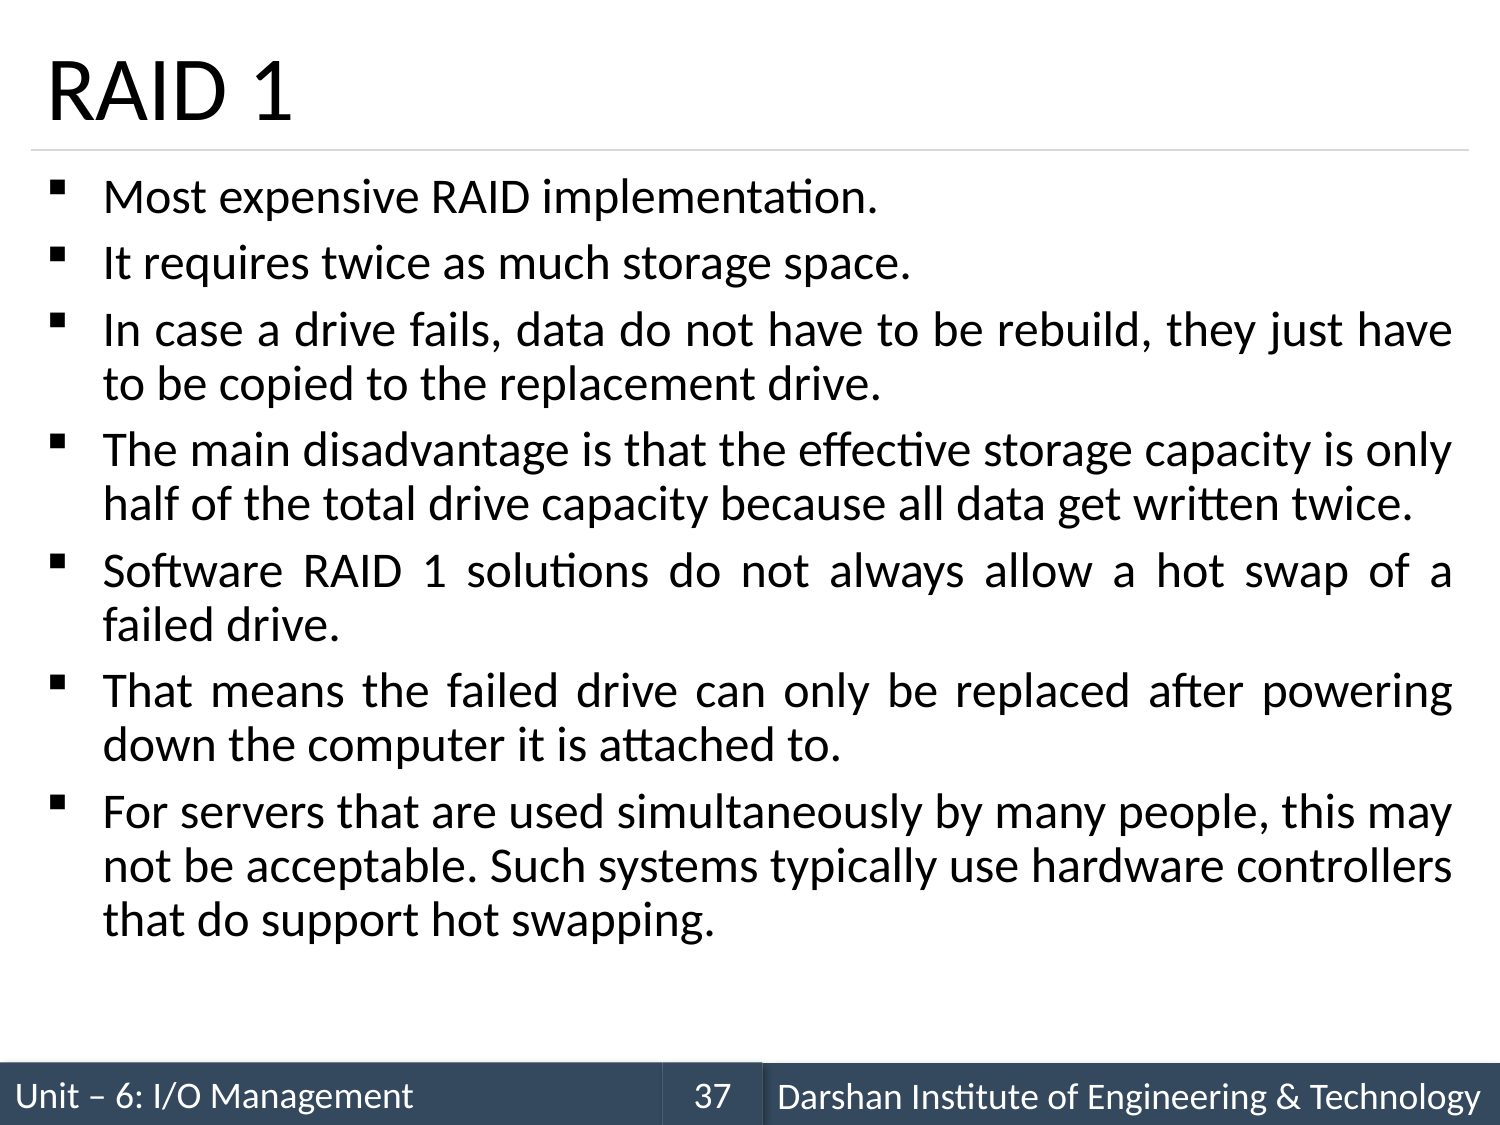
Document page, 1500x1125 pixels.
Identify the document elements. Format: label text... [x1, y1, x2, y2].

list Most expensive RAID implementation. It requires twice as much storage space. In case a drive fails, data do not have to be rebuild, they just have to be copied to the replacement drive. The main disadvantage is that the effective storage capacity is only half of the total drive capacity because all data get written twice. Software RAID 1 solutions do not always allow a hot swap of a failed drive. That means the failed drive can only be replaced after powering down the computer it is attached to. For servers that are used simultaneously by many people, this may not be acceptable. Such systems typically use hardware controllers that do support hot swapping. [31, 162, 1469, 1038]
title RAID 1 [31, 17, 1469, 150]
